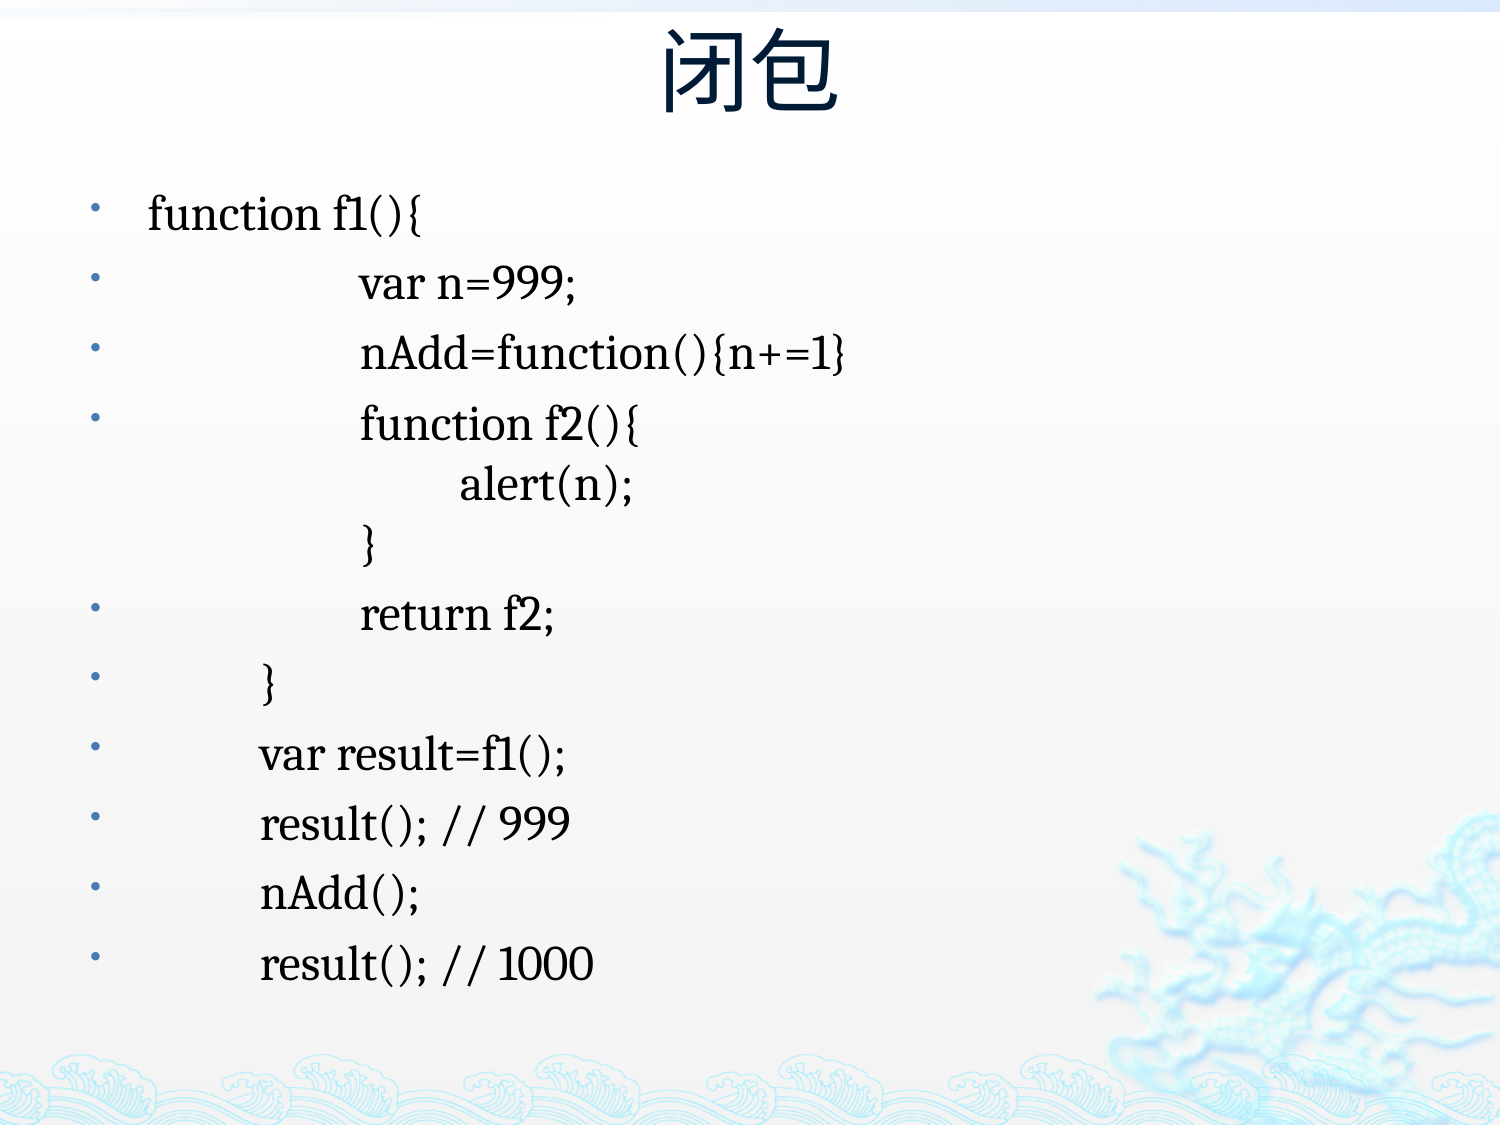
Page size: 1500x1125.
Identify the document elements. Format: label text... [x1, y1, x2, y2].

title 闭包 [75, 0, 1425, 138]
list function f1(){ var n=999; nAdd=function(){n+=1} function f2(){ alert(n); } return f2; } var result=f1(); result(); // 999 nAdd(); result(); // 1000 [76, 172, 1425, 1005]
